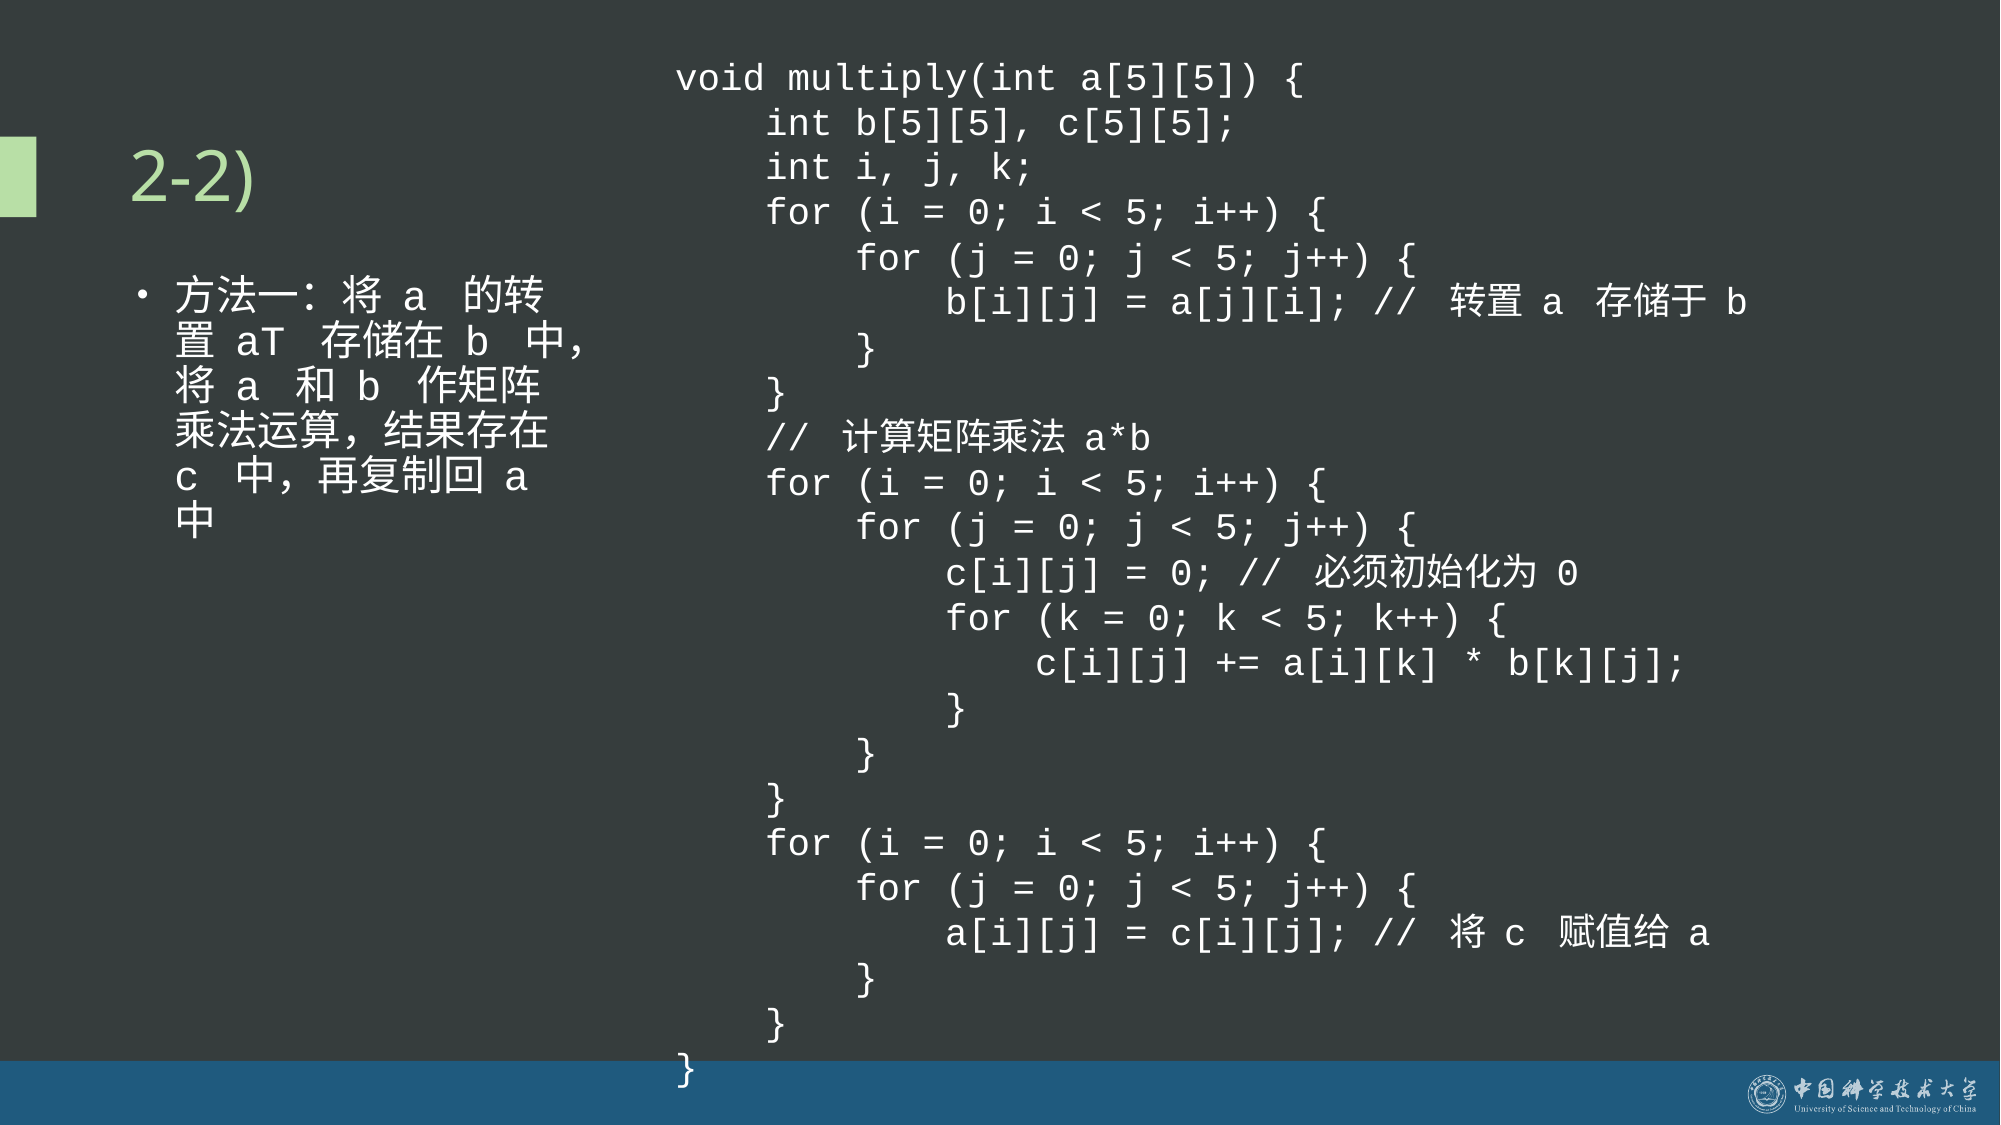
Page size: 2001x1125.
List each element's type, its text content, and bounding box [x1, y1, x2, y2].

title 2-2) [114, 76, 660, 224]
list 方法一：将 a 的转置 aT 存储在 b 中，将 a 和 b 作矩阵乘法运算，结果存在 c 中，再复制回 a 中 [114, 266, 585, 990]
text_box void multiply(int a[5][5]) { int b[5][5], c[5][5]; int i, j, k; for (i = 0; i < 5; i++) { for (j = 0; j < 5; j++) { b[i][j] = a[j][i]; // 转置 a 存储于 b } } // 计算矩阵乘法 a*b for (i = 0; i < 5; i++) { for (j = 0; j < 5; j++) { c[i][j] = 0; // 必须初始化为 0 for (k = 0; k < 5; k++) { c[i][j] += a[i][k] * b[k][j]; } } } for (i = 0; i < 5; i++) { for (j = 0; j < 5; j++) { a[i][j] = c[i][j]; // 将 c 赋值给 a } } } [660, 45, 1958, 1095]
